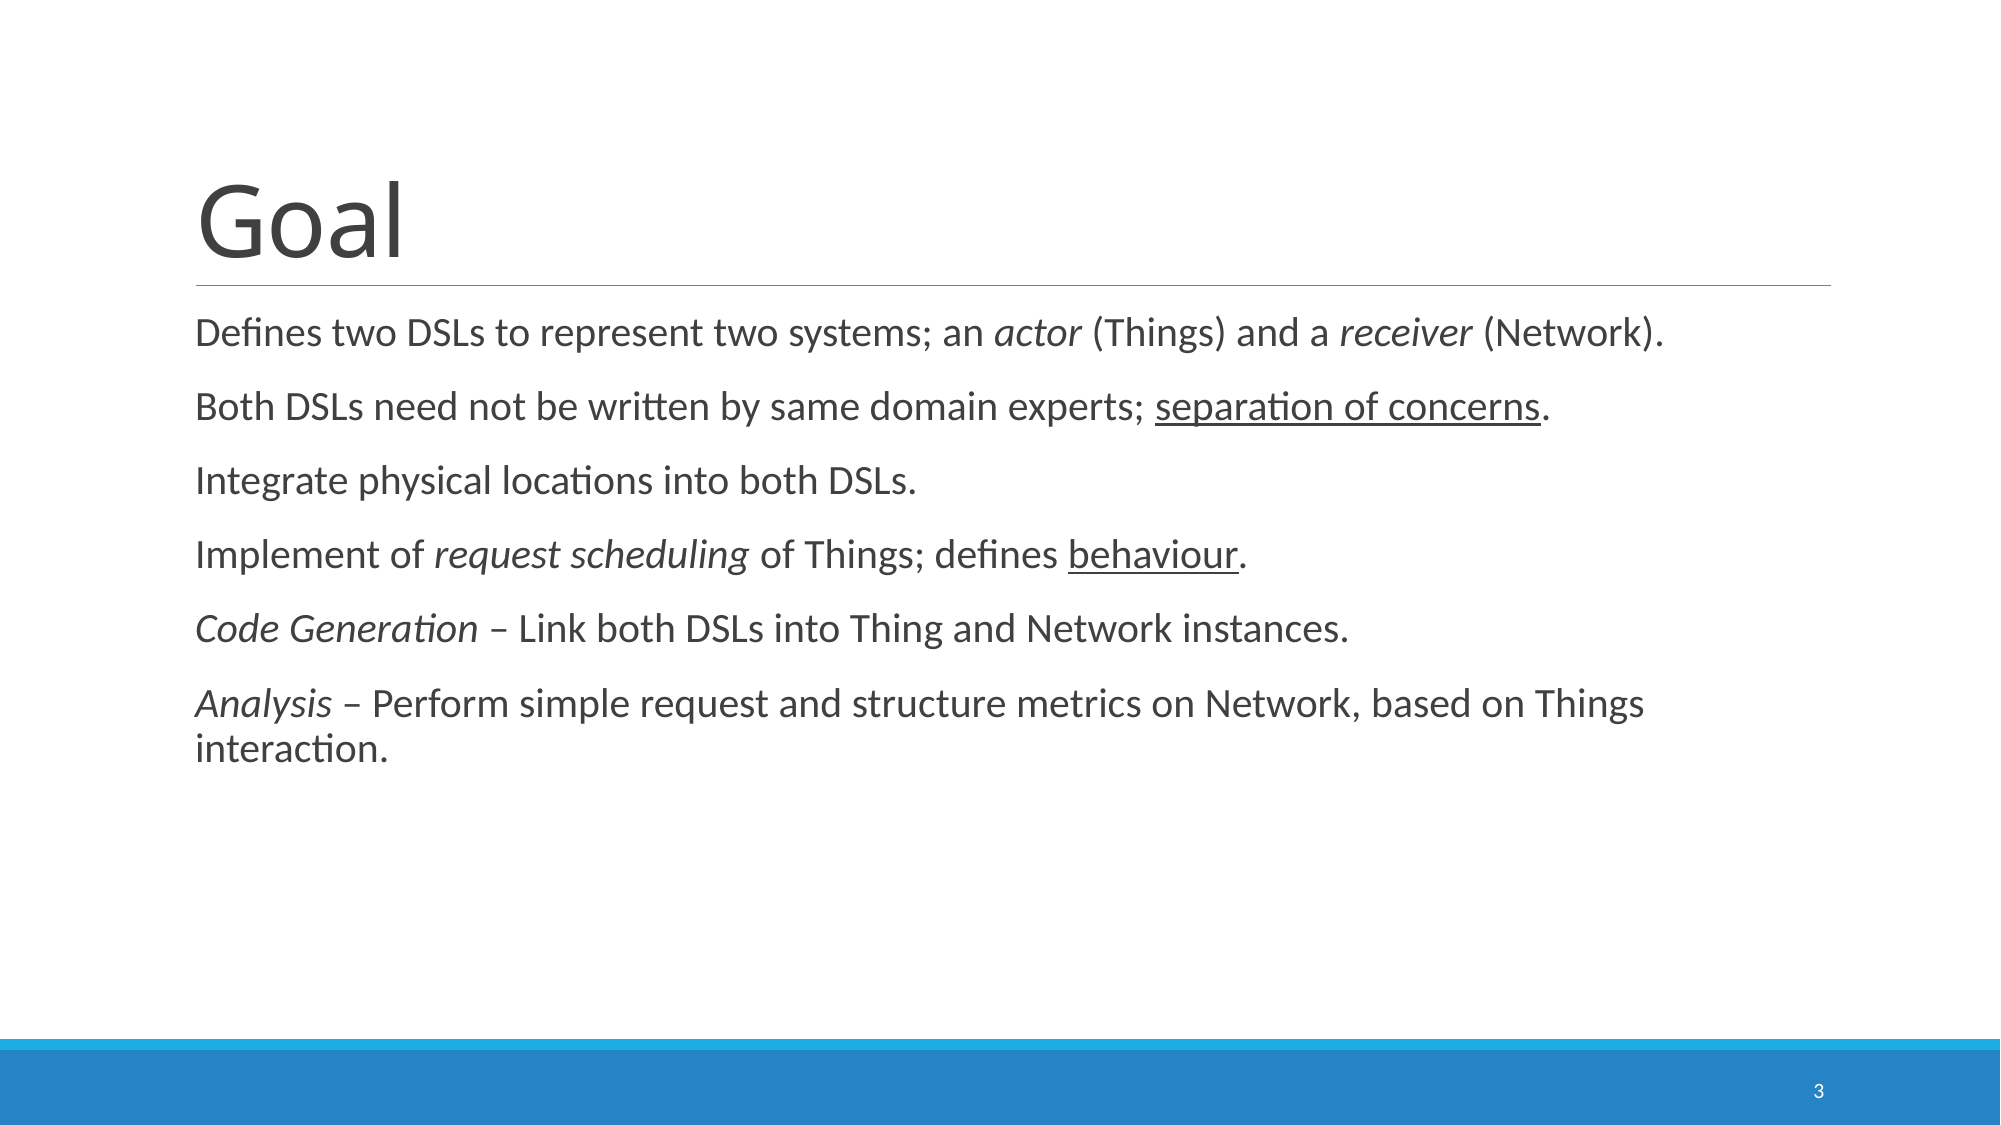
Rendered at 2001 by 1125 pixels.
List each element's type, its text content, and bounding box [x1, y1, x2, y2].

title Goal [180, 47, 1830, 285]
slide_number 3 [1624, 1059, 1840, 1120]
list Defines two DSLs to represent two systems; an actor (Things) and a receiver (Network). Both DSLs need not be written by same domain experts; separation of concerns. Integrate physical locations into both DSLs. Implement of request scheduling of Things; defines behaviour. Code Generation – Link both DSLs into Thing and Network instances. Analysis – Perform simple request and structure metrics on Network, based on Things interaction. [180, 302, 1830, 963]
